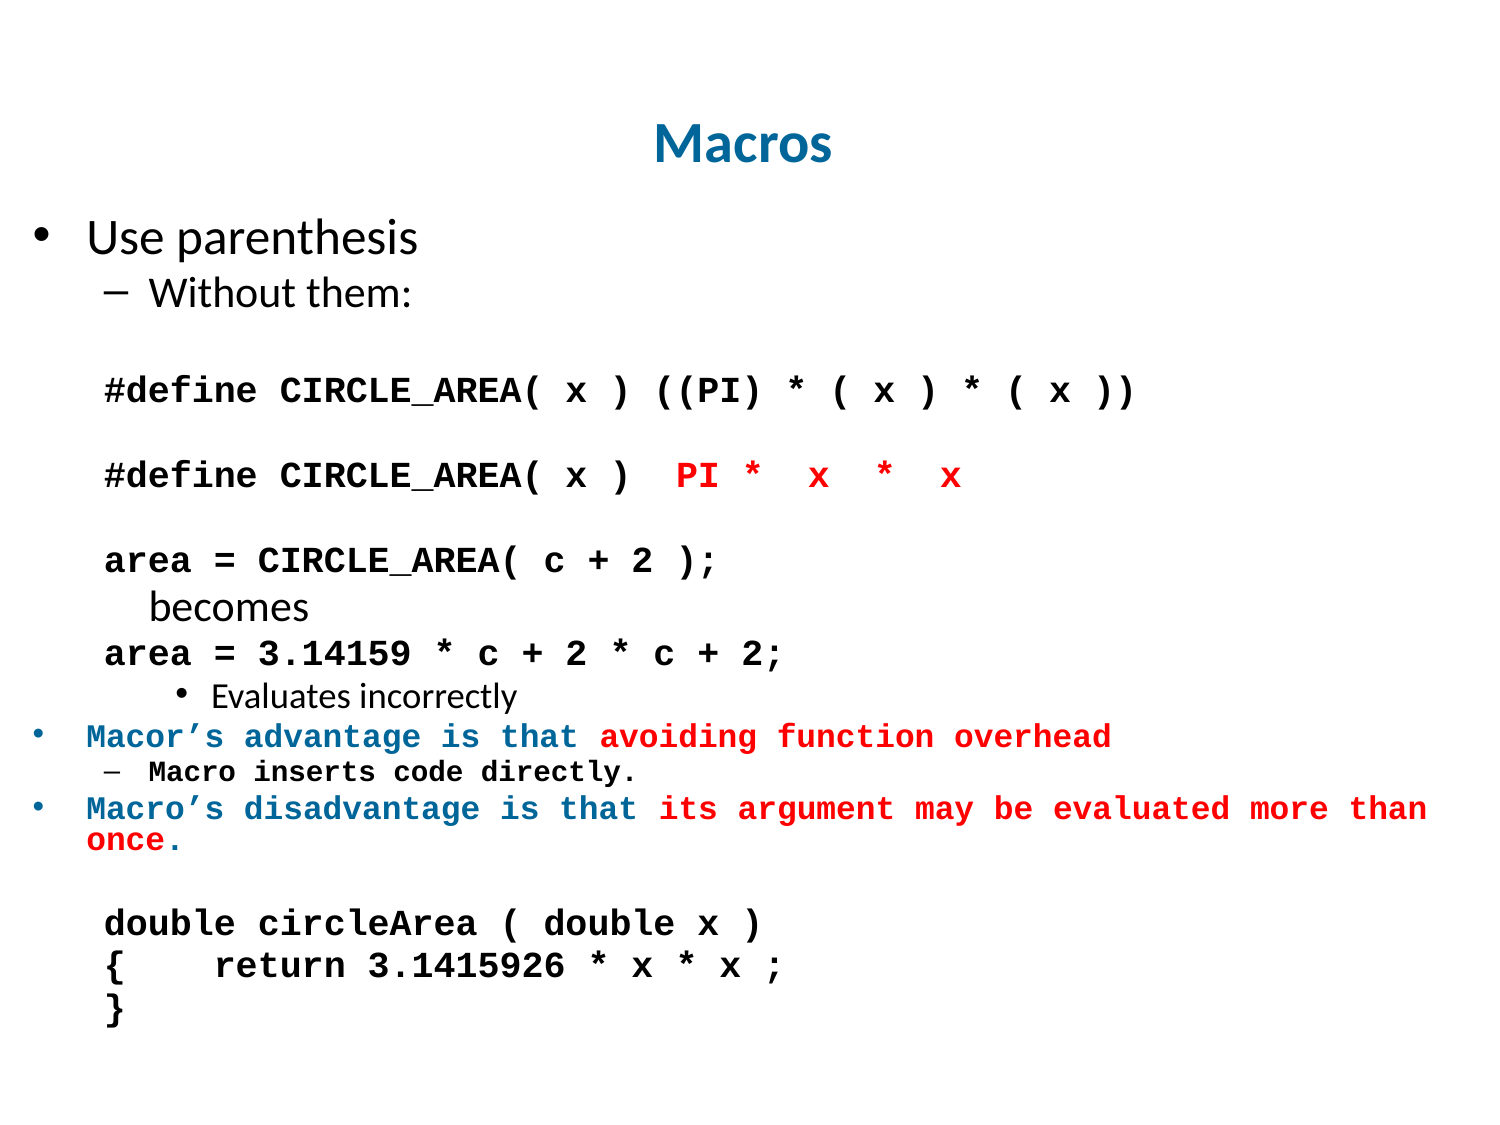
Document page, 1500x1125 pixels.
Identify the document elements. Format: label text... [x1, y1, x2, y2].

list Use parenthesis Without them: #define CIRCLE_AREA( x ) ((PI) * ( x ) * ( x )) #define CIRCLE_AREA( x ) PI * x * x area = CIRCLE_AREA( c + 2 ); becomes area = 3.14159 * c + 2 * c + 2; Evaluates incorrectly Macor’s advantage is that avoiding function overhead Macro inserts code directly. Macro’s disadvantage is that its argument may be evaluated more than once. double circleArea ( double x ) { return 3.1415926 * x * x ; } [17, 208, 1453, 1043]
title Macros [75, 45, 1425, 208]
